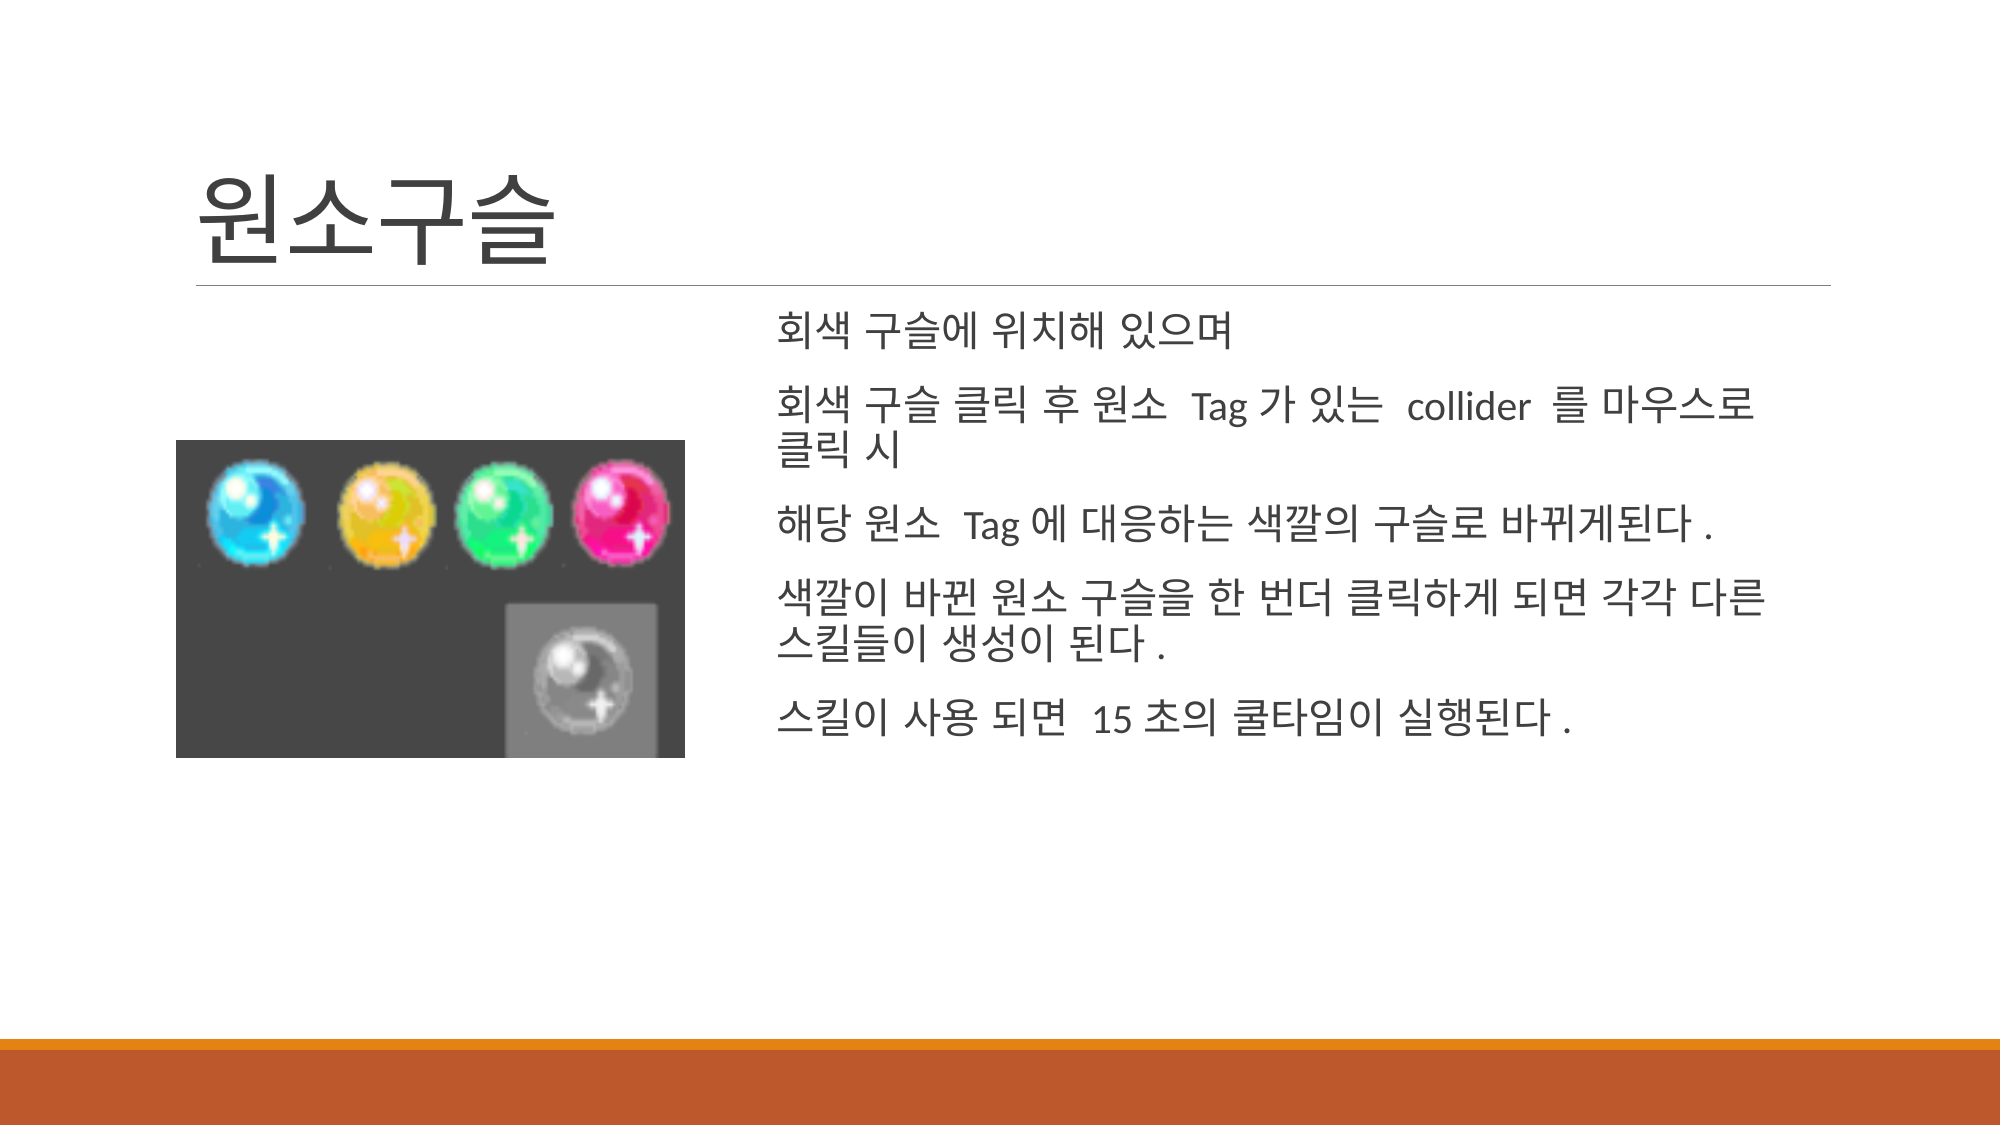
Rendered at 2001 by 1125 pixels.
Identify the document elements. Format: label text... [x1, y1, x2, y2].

title 원소구슬 [180, 47, 1830, 285]
list 회색 구슬에 위치해 있으며 회색 구슬 클릭 후 원소 Tag가 있는 collider 를 마우스로 클릭 시 해당 원소 Tag에 대응하는 색깔의 구슬로 바뀌게된다. 색깔이 바뀐 원소 구슬을 한 번더 클릭하게 되면 각각 다른 스킬들이 생성이 된다. 스킬이 사용 되면 15초의 쿨타임이 실행된다. [761, 302, 1830, 963]
picture [176, 439, 685, 759]
